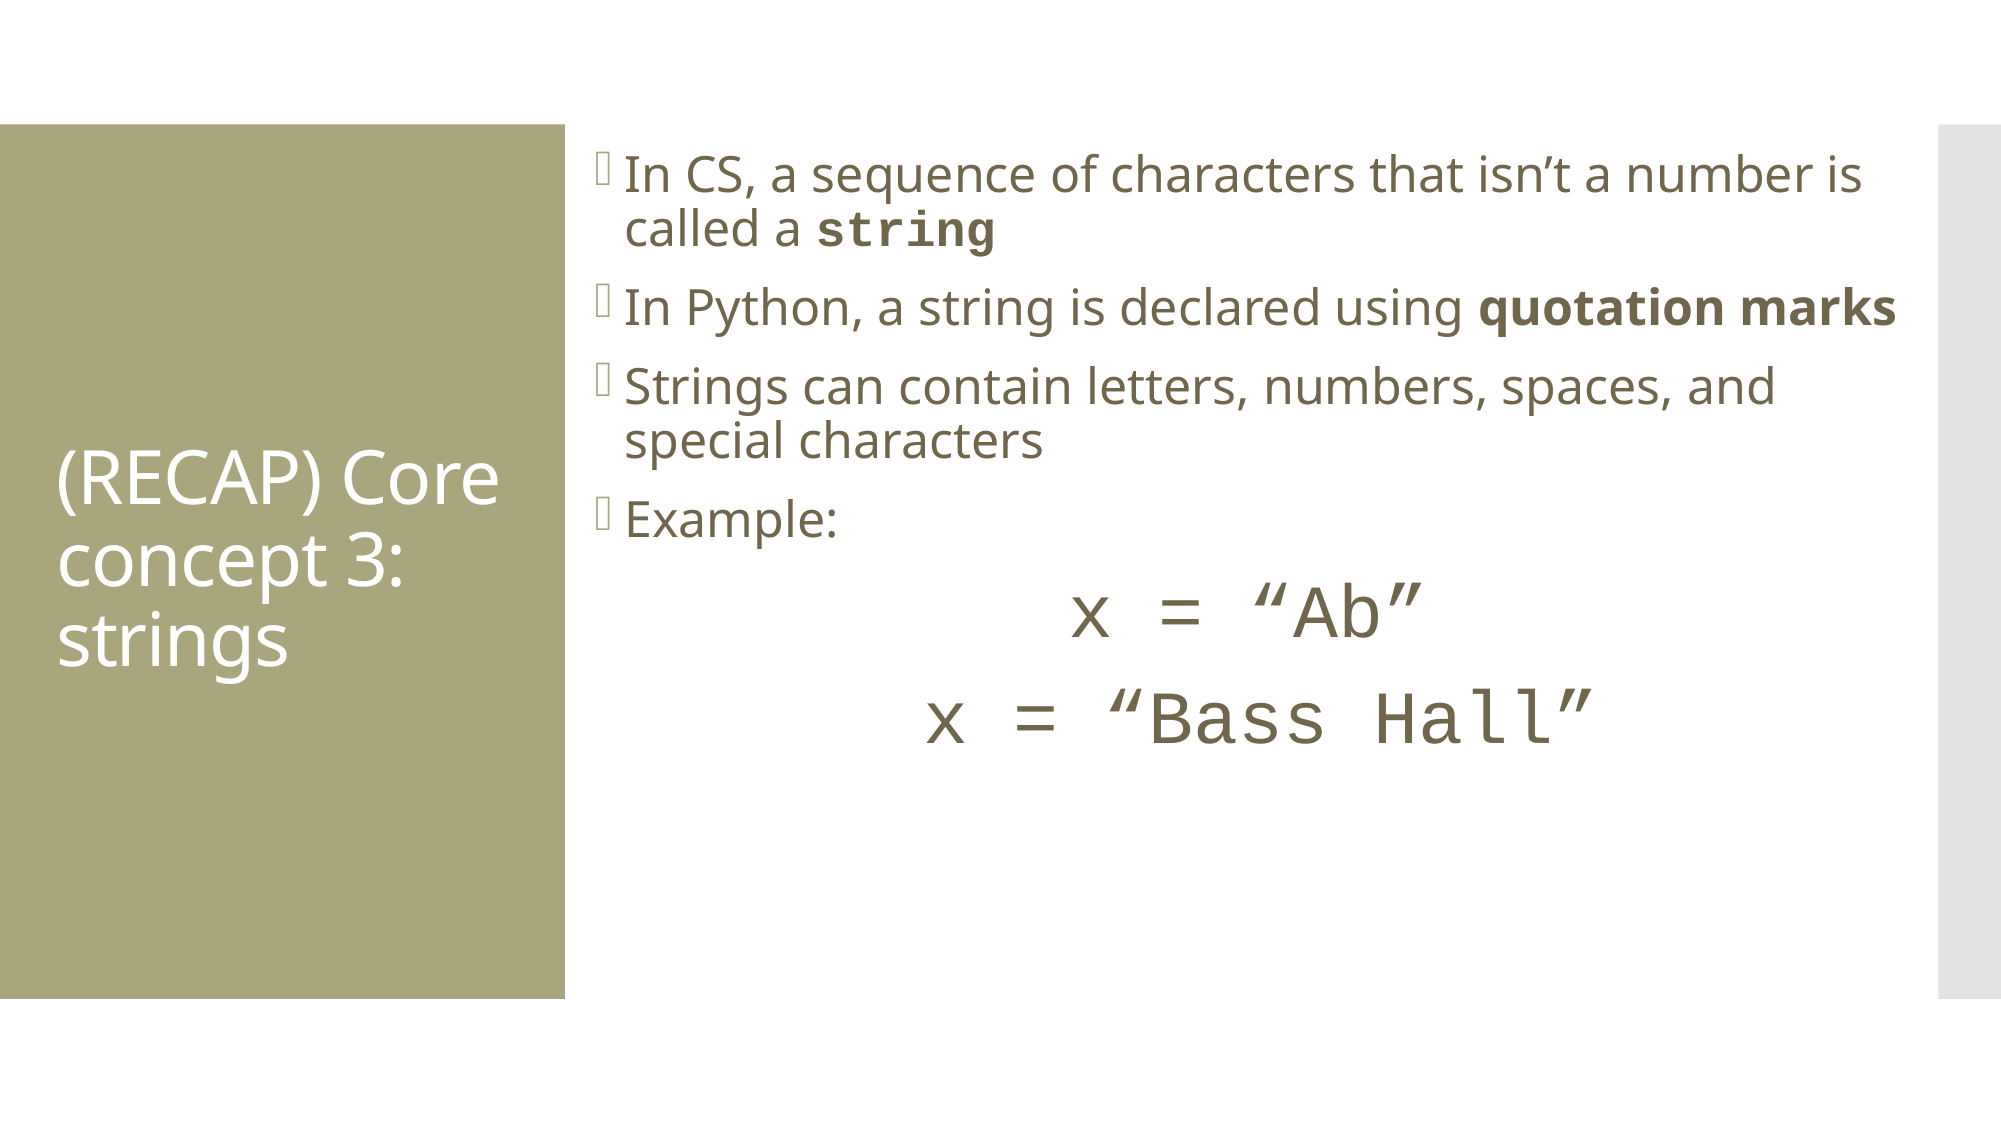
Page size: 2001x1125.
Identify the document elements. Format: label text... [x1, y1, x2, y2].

list In CS, a sequence of characters that isn’t a number is called a string In Python, a string is declared using quotation marks Strings can contain letters, numbers, spaces, and special characters Example: x = “Ab” x = “Bass Hall” [579, 141, 1919, 982]
title (RECAP) Core concept 3: strings [41, 184, 525, 940]
